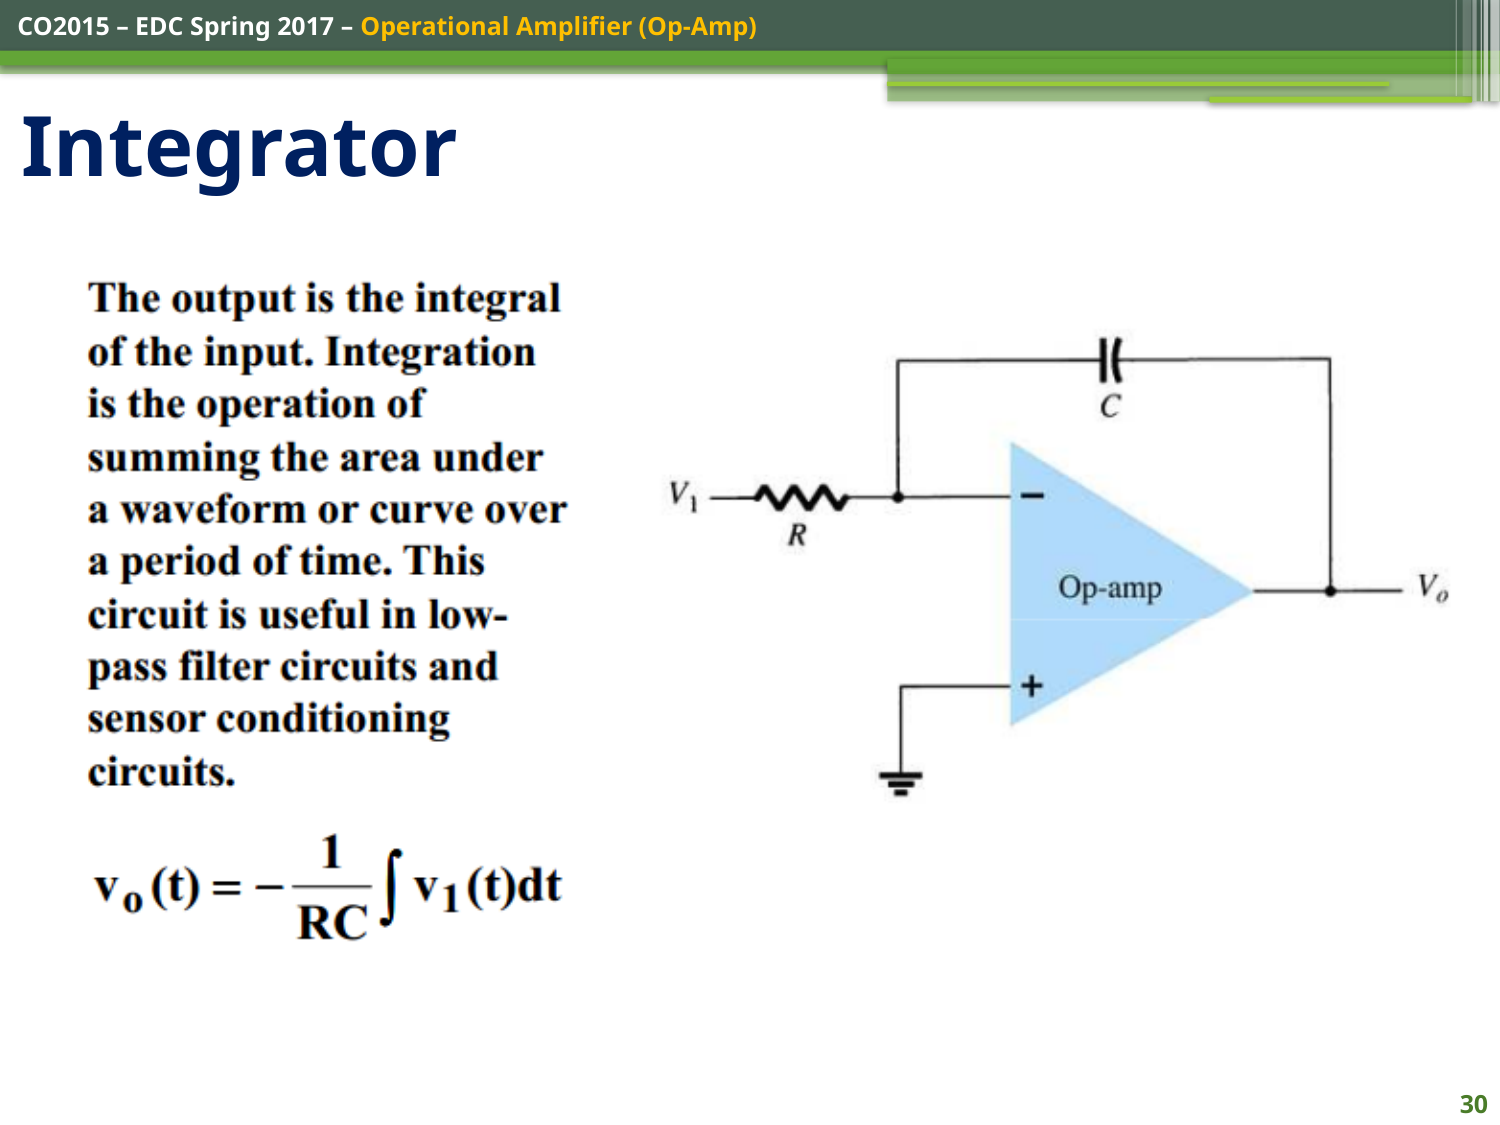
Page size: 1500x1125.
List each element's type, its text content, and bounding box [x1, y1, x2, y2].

text_box Integrator [6, 77, 1485, 209]
picture [20, 246, 1485, 972]
